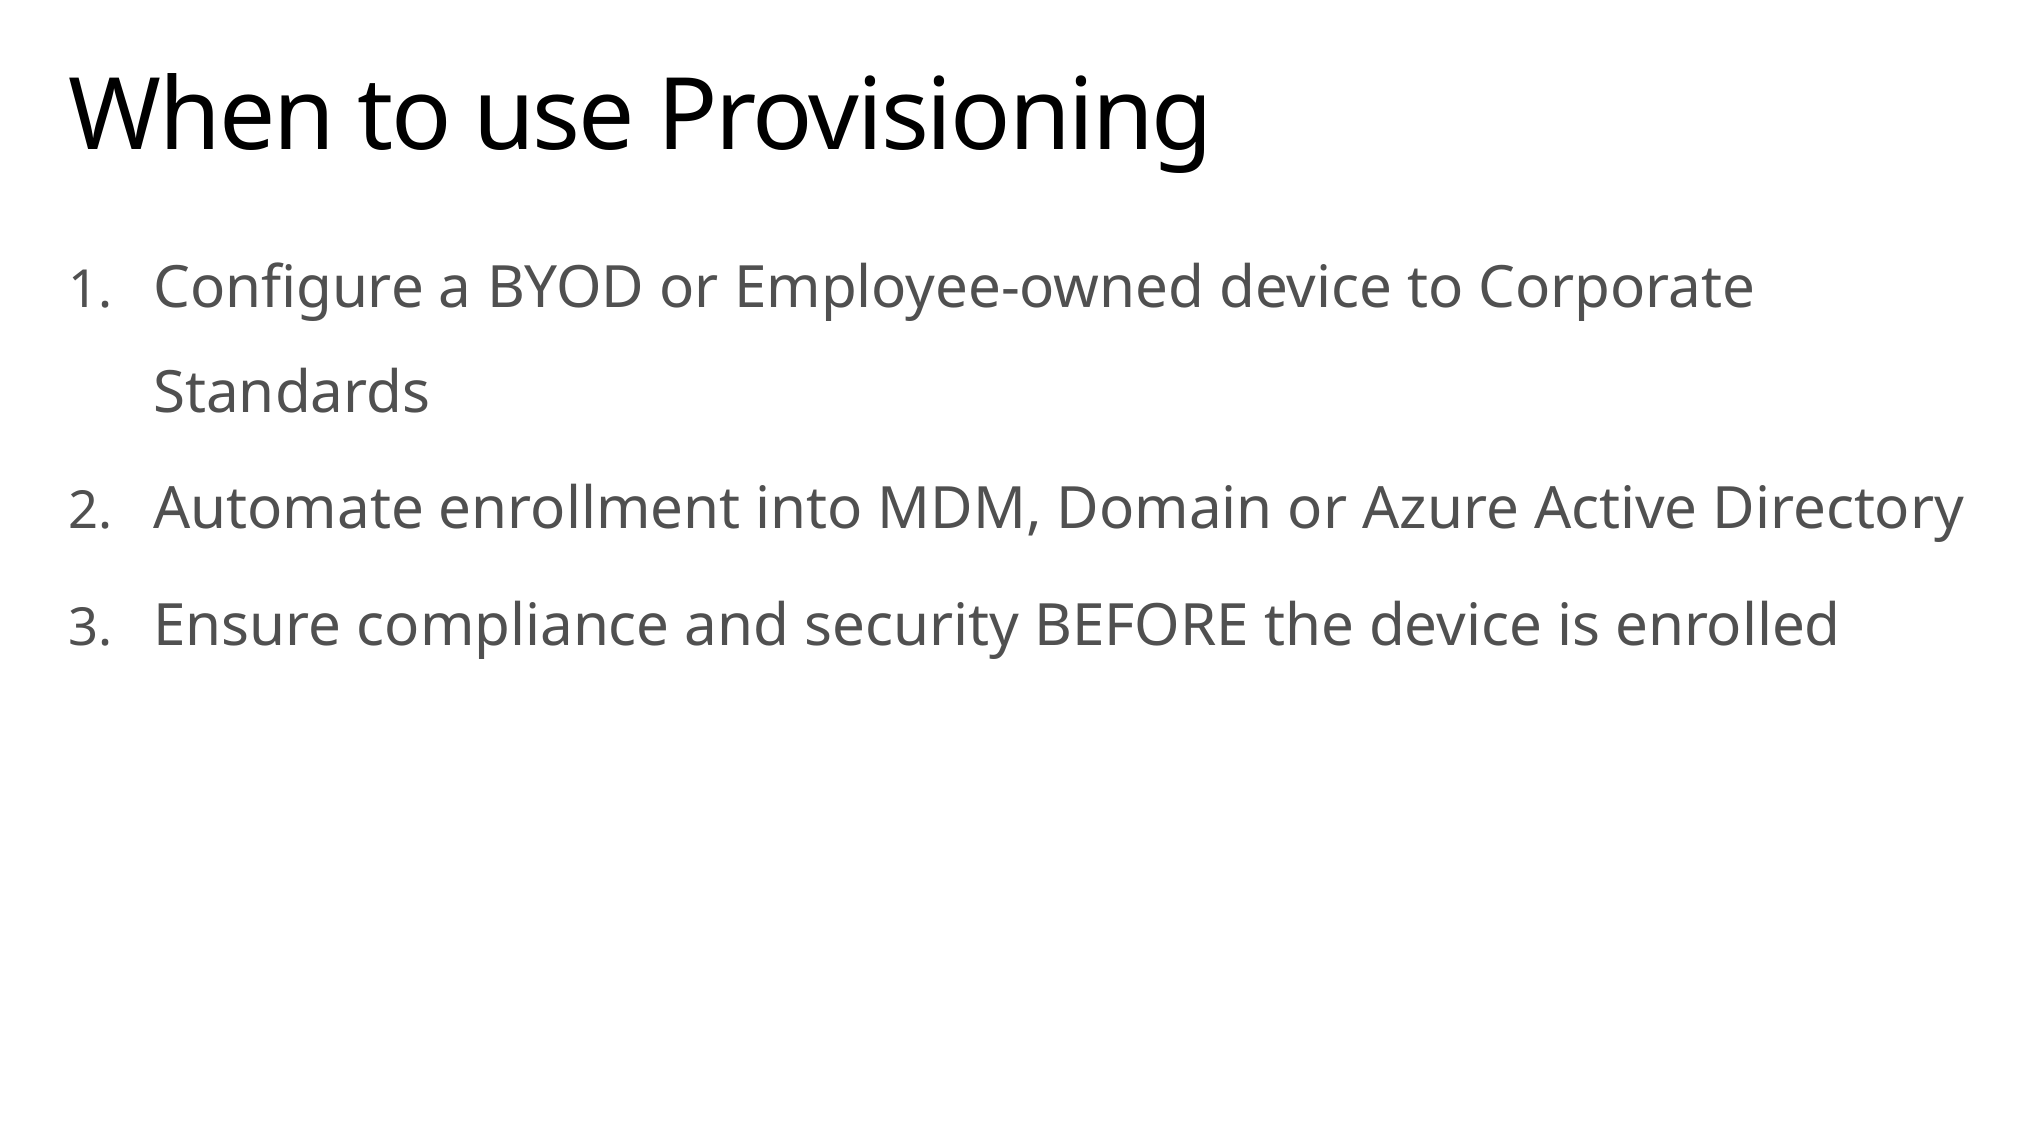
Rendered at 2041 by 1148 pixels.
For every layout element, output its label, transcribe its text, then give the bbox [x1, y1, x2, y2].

title When to use Provisioning [45, 48, 1996, 199]
list Configure a BYOD or Employee-owned device to Corporate Standards Automate enrollment into MDM, Domain or Azure Active Directory Ensure compliance and security BEFORE the device is enrolled [45, 199, 1996, 576]
